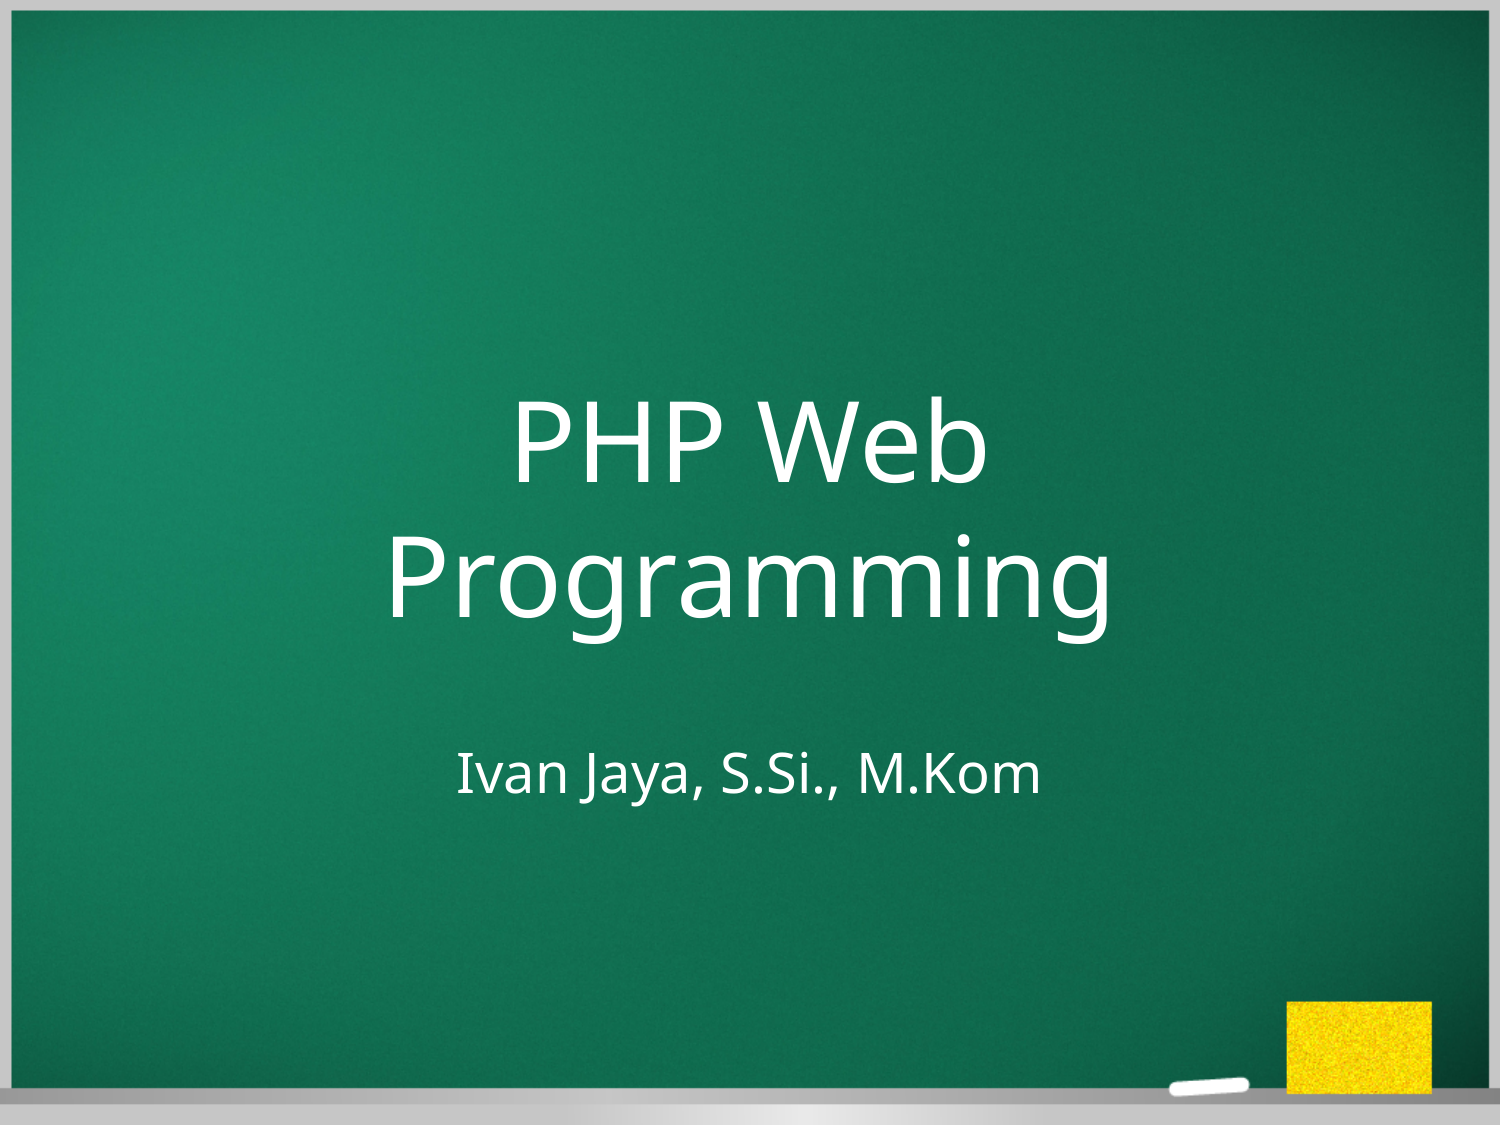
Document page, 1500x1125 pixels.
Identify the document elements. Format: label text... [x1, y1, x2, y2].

title PHP Web Programming [112, 384, 1388, 627]
subtitle Ivan Jaya, S.Si., M.Kom [224, 729, 1276, 813]
picture [0, 0, 1500, 1125]
